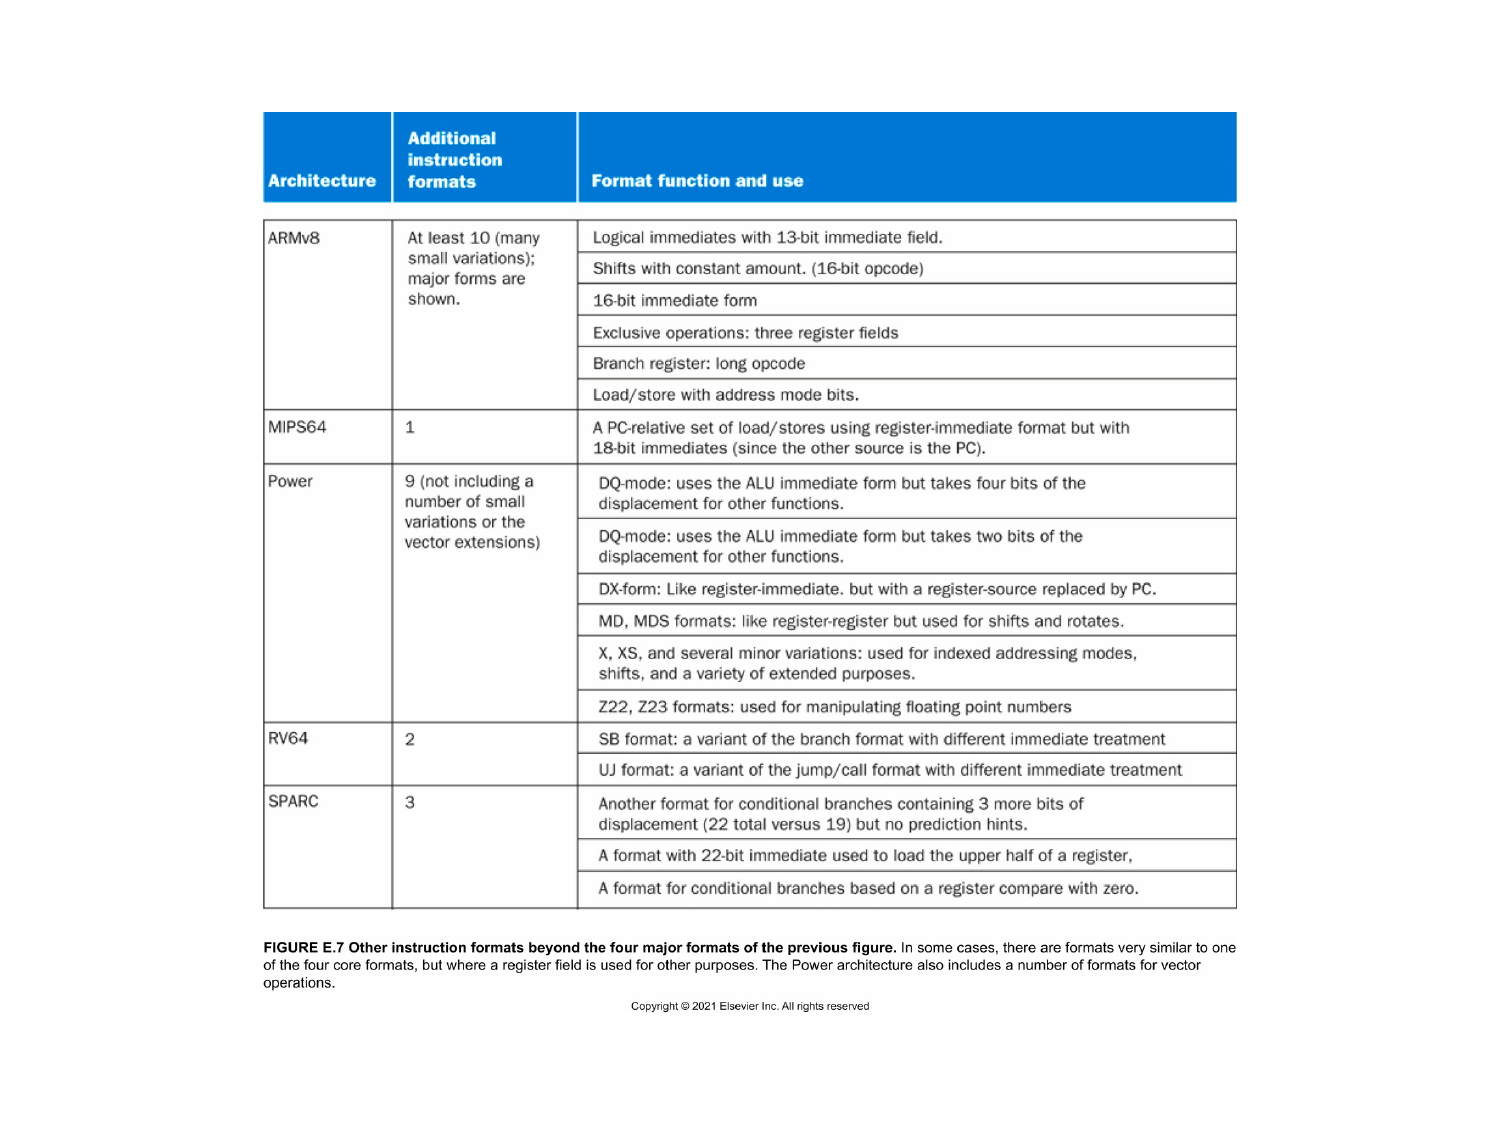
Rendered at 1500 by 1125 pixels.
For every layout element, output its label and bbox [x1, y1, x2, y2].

picture [263, 112, 1237, 1013]
